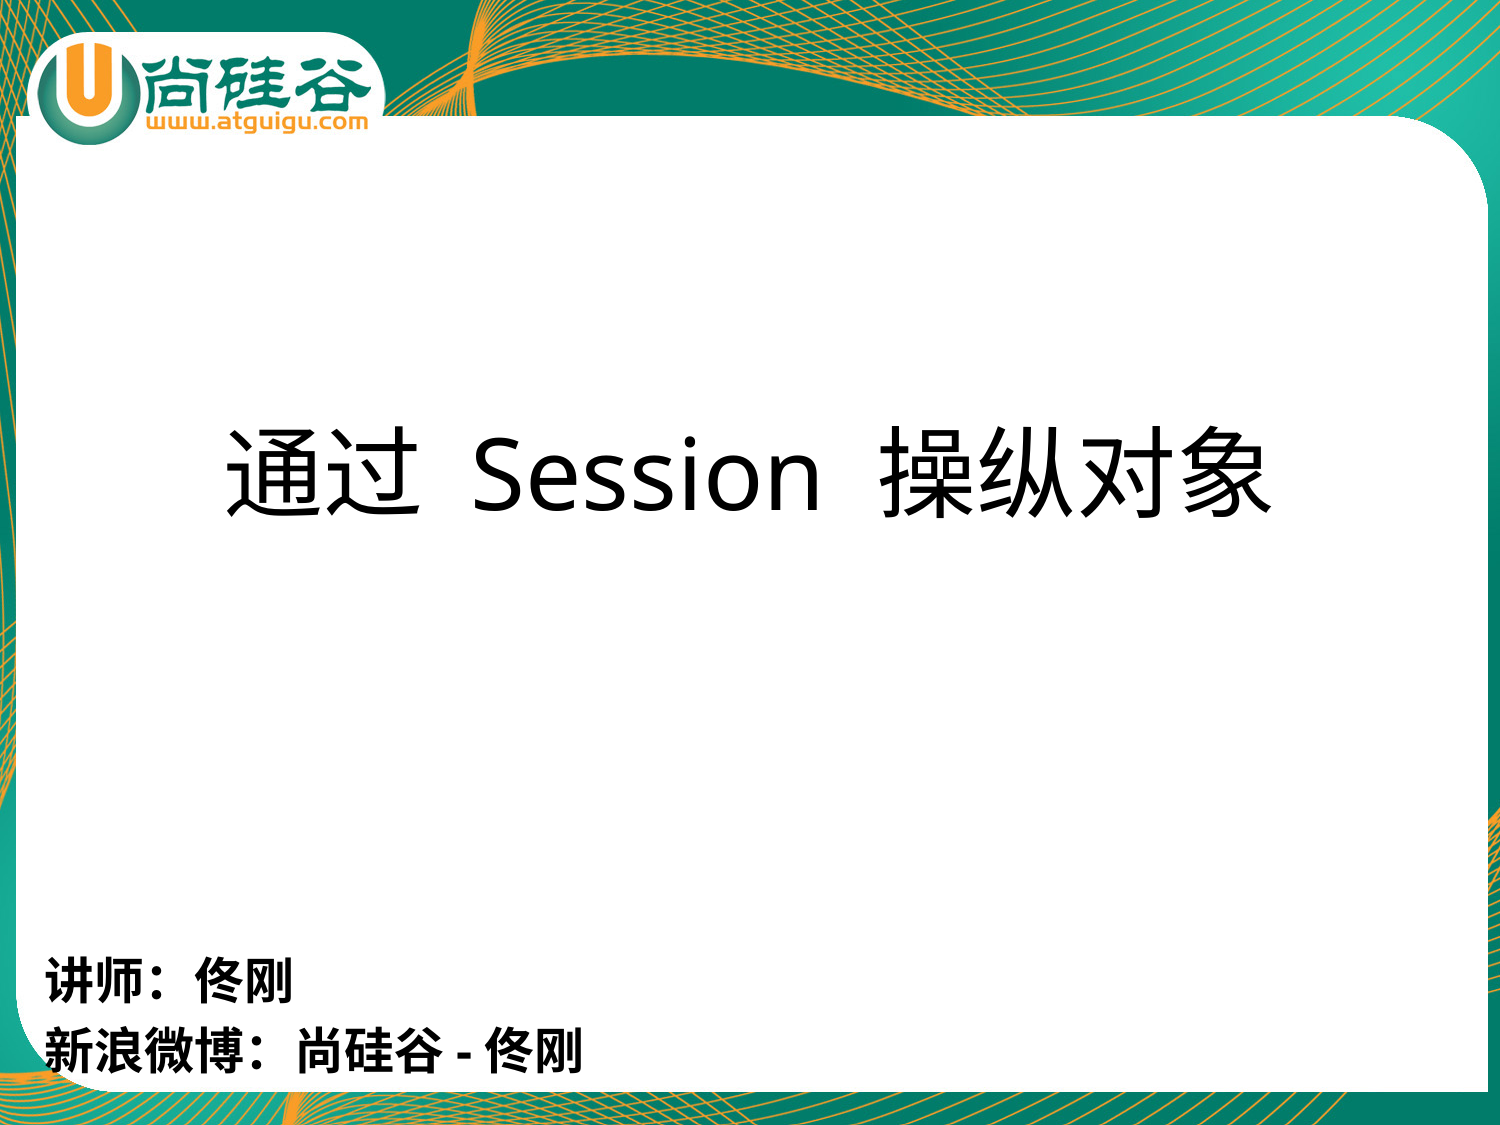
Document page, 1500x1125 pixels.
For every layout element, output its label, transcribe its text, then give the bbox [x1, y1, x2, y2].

subtitle 讲师：佟刚 新浪微博：尚硅谷-佟刚 [29, 942, 1026, 1106]
picture [0, 0, 1500, 1125]
title 通过 Session 操纵对象 [112, 349, 1388, 591]
